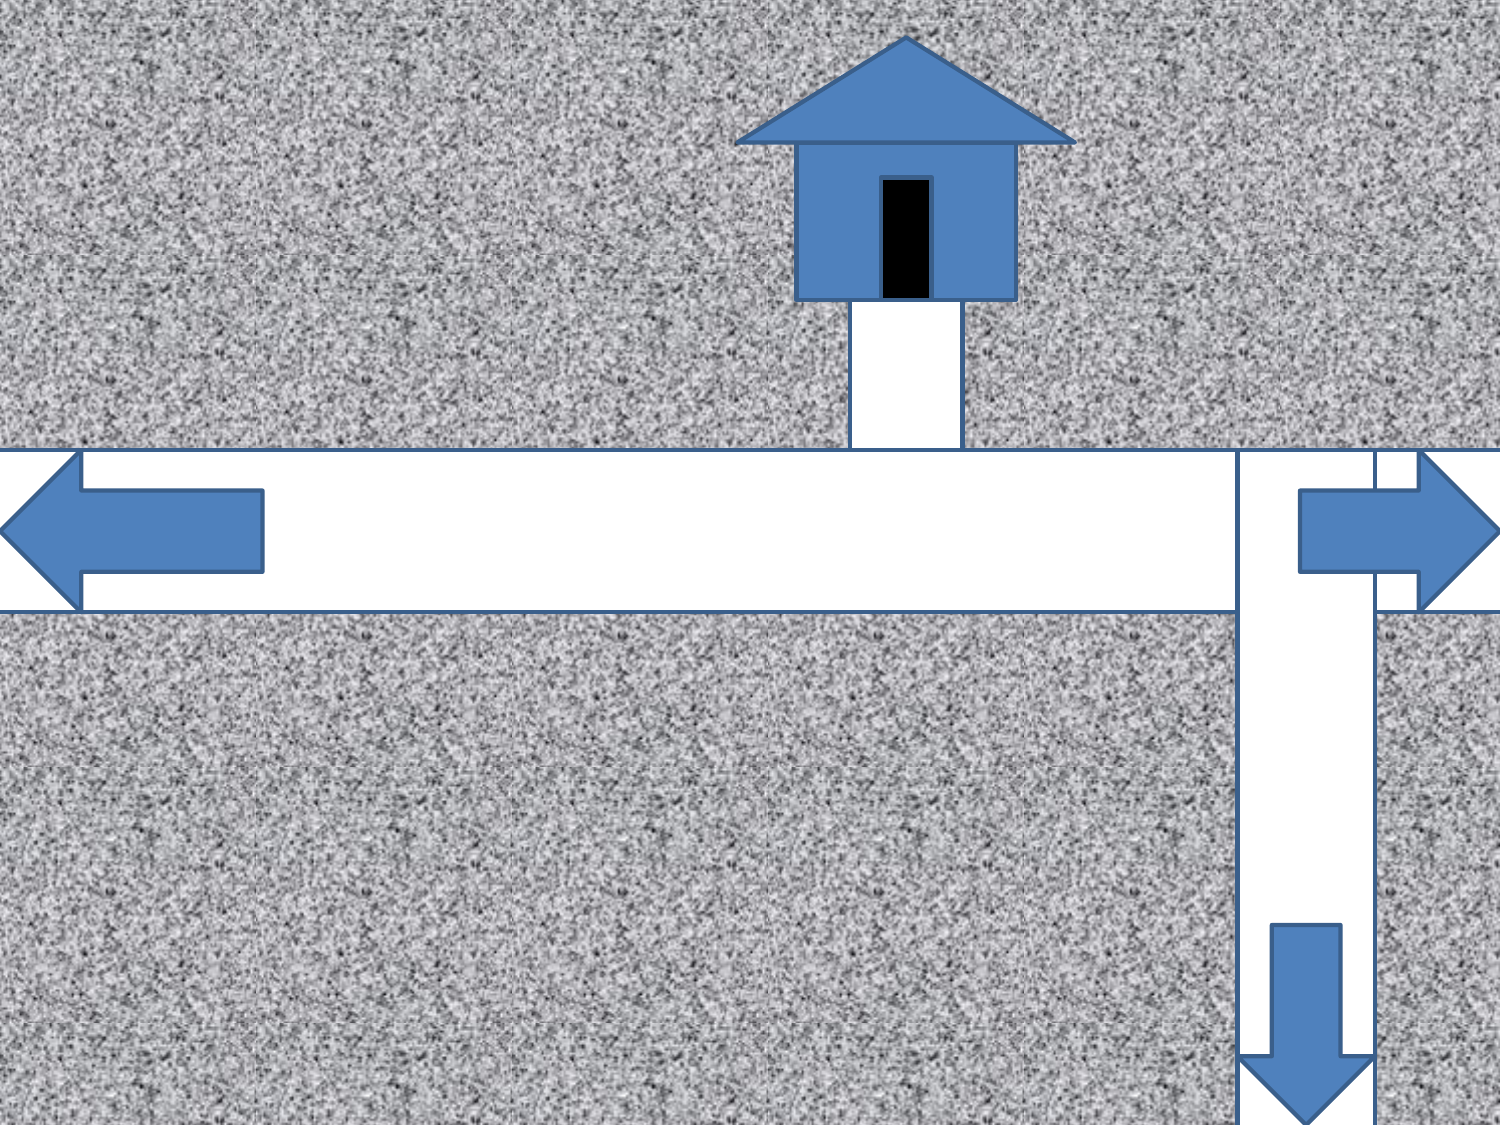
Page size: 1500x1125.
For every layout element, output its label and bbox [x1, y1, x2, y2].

text_box [0, 448, 265, 615]
text_box [737, 37, 1076, 301]
text_box [1422, 536, 1500, 614]
text_box [1421, 448, 1500, 527]
text_box [1235, 448, 1377, 1055]
text_box [1311, 1059, 1377, 1125]
text_box [1377, 574, 1417, 614]
picture [0, 614, 1235, 1125]
text_box [1377, 448, 1417, 488]
text_box [83, 448, 1235, 614]
text_box [1235, 1058, 1302, 1125]
text_box [0, 536, 78, 614]
text_box [0, 448, 79, 527]
text_box [848, 310, 965, 448]
text_box [1297, 448, 1500, 615]
picture [1377, 614, 1500, 1125]
picture [0, 0, 1500, 448]
text_box [1235, 922, 1377, 1125]
